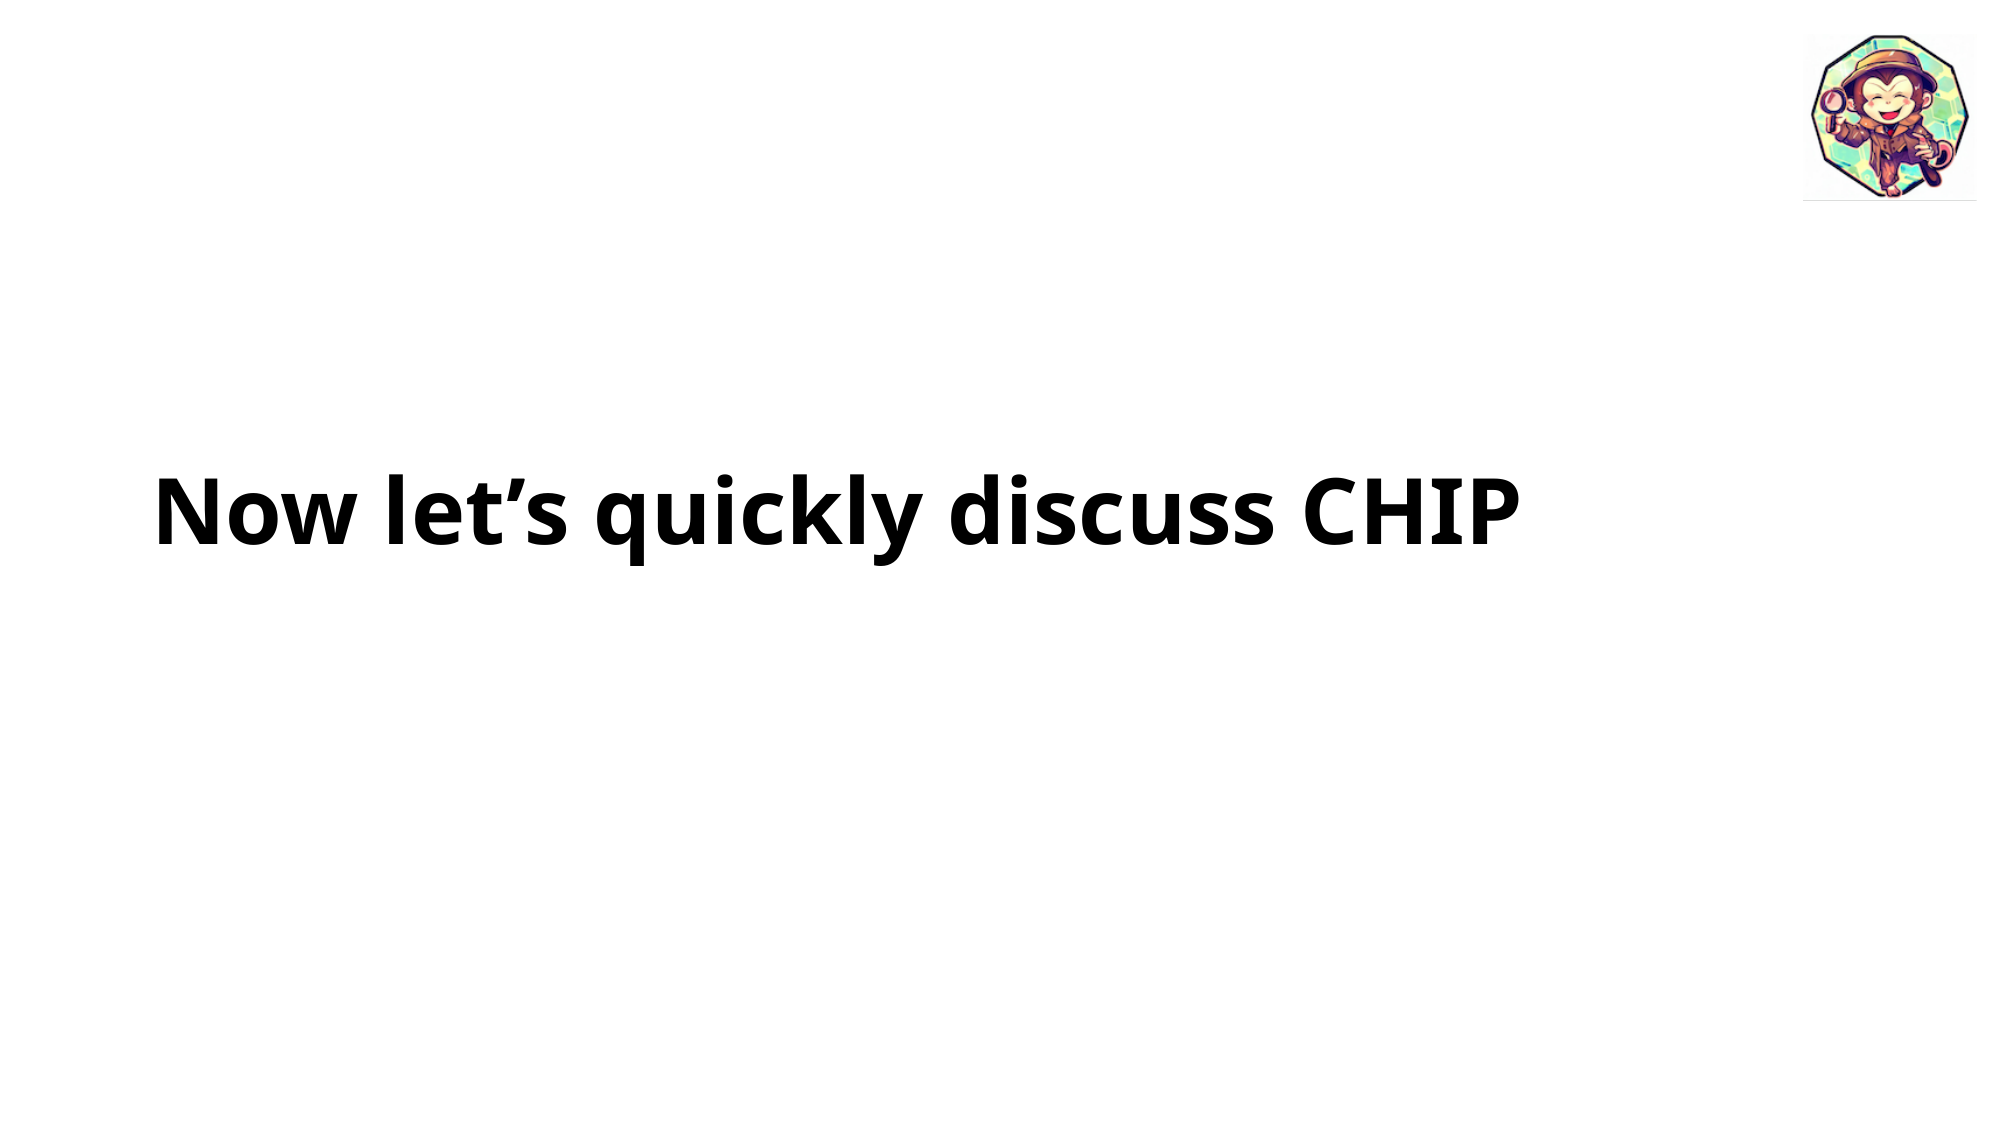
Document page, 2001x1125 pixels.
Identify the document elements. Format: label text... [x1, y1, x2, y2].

title Now let’s quickly discuss CHIP [136, 280, 1862, 749]
picture [1803, 34, 1978, 209]
